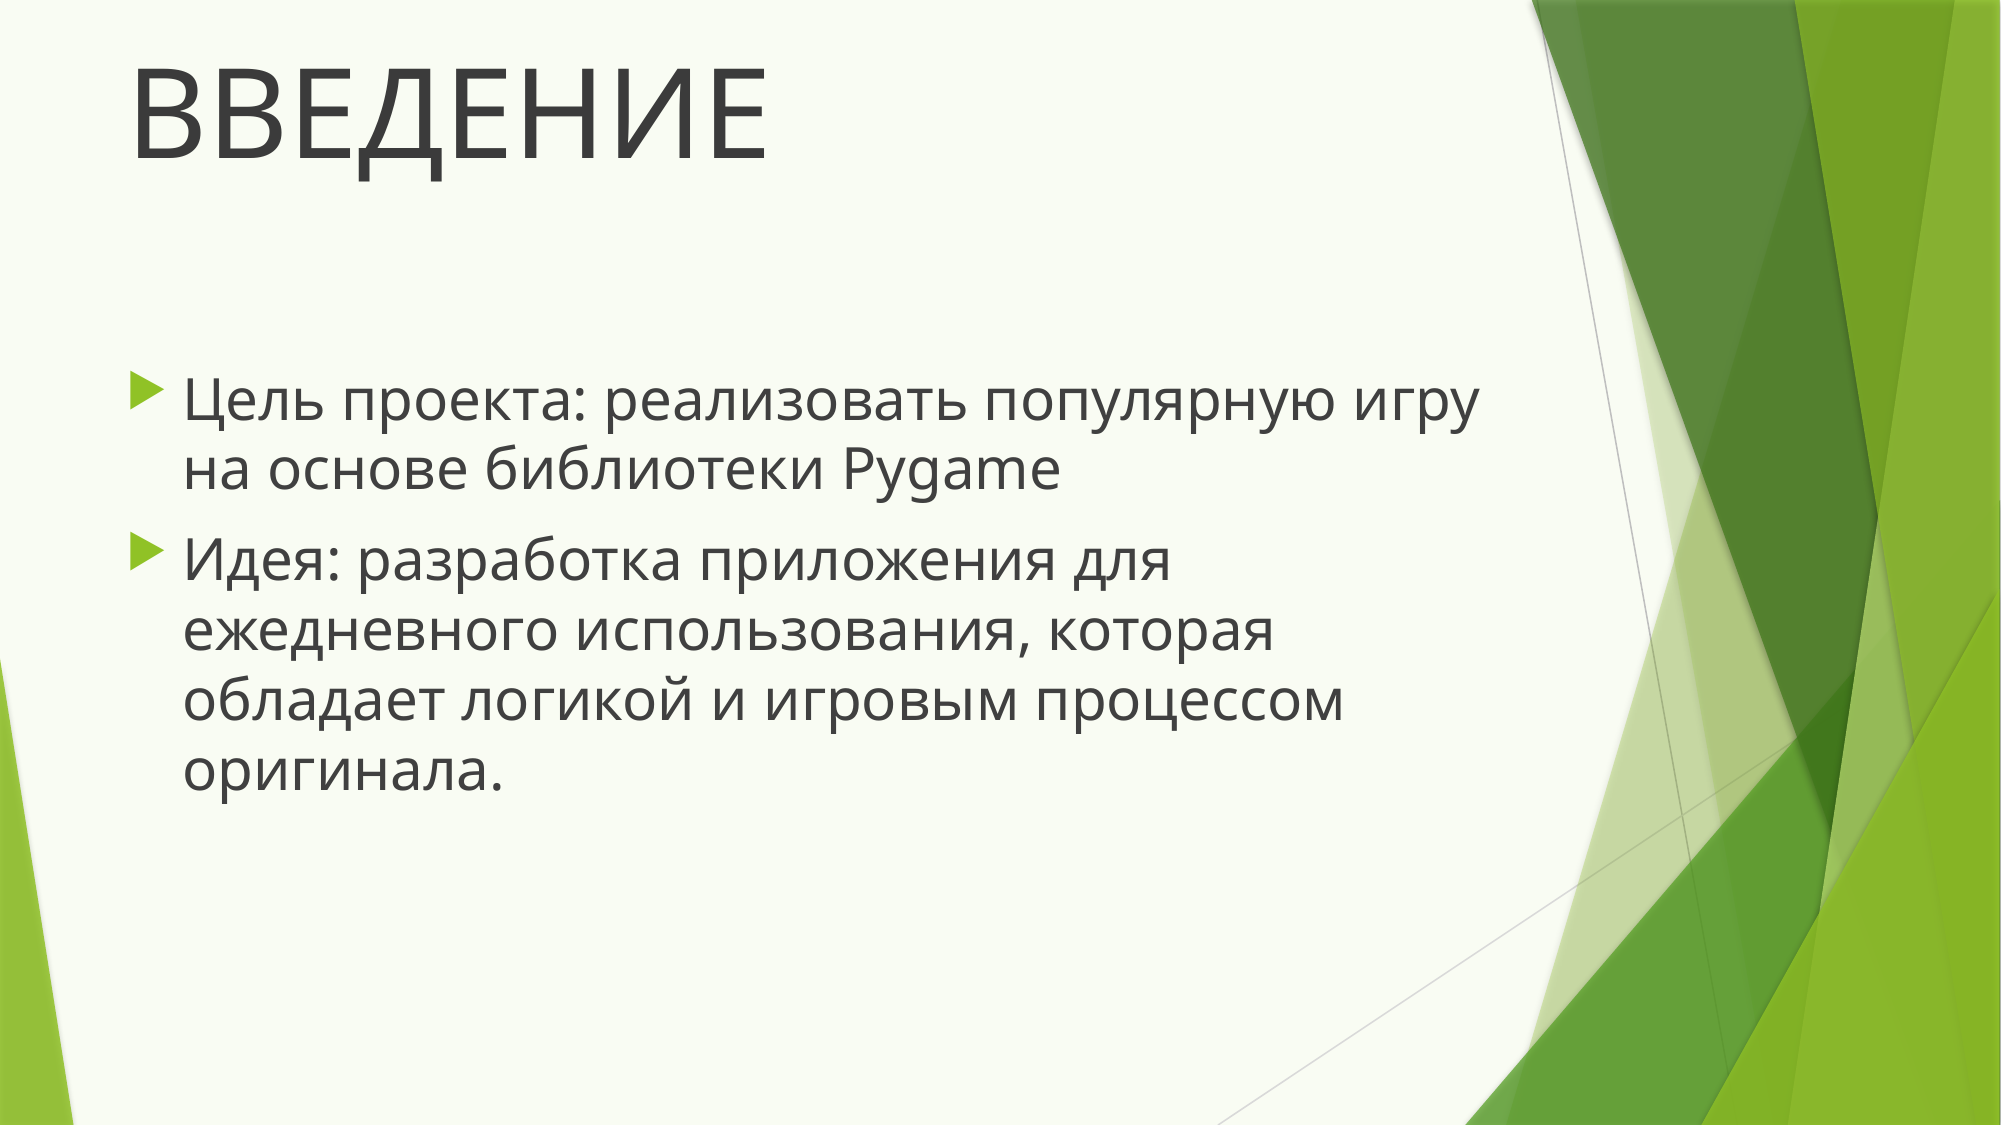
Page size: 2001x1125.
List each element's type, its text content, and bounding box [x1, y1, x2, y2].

list Цель проекта: реализовать популярную игру на основе библиотеки Pygame Идея: разработка приложения для ежедневного использования, которая обладает логикой и игровым процессом оригинала. [111, 354, 1522, 992]
title ВВЕДЕНИЕ [111, 25, 1522, 243]
